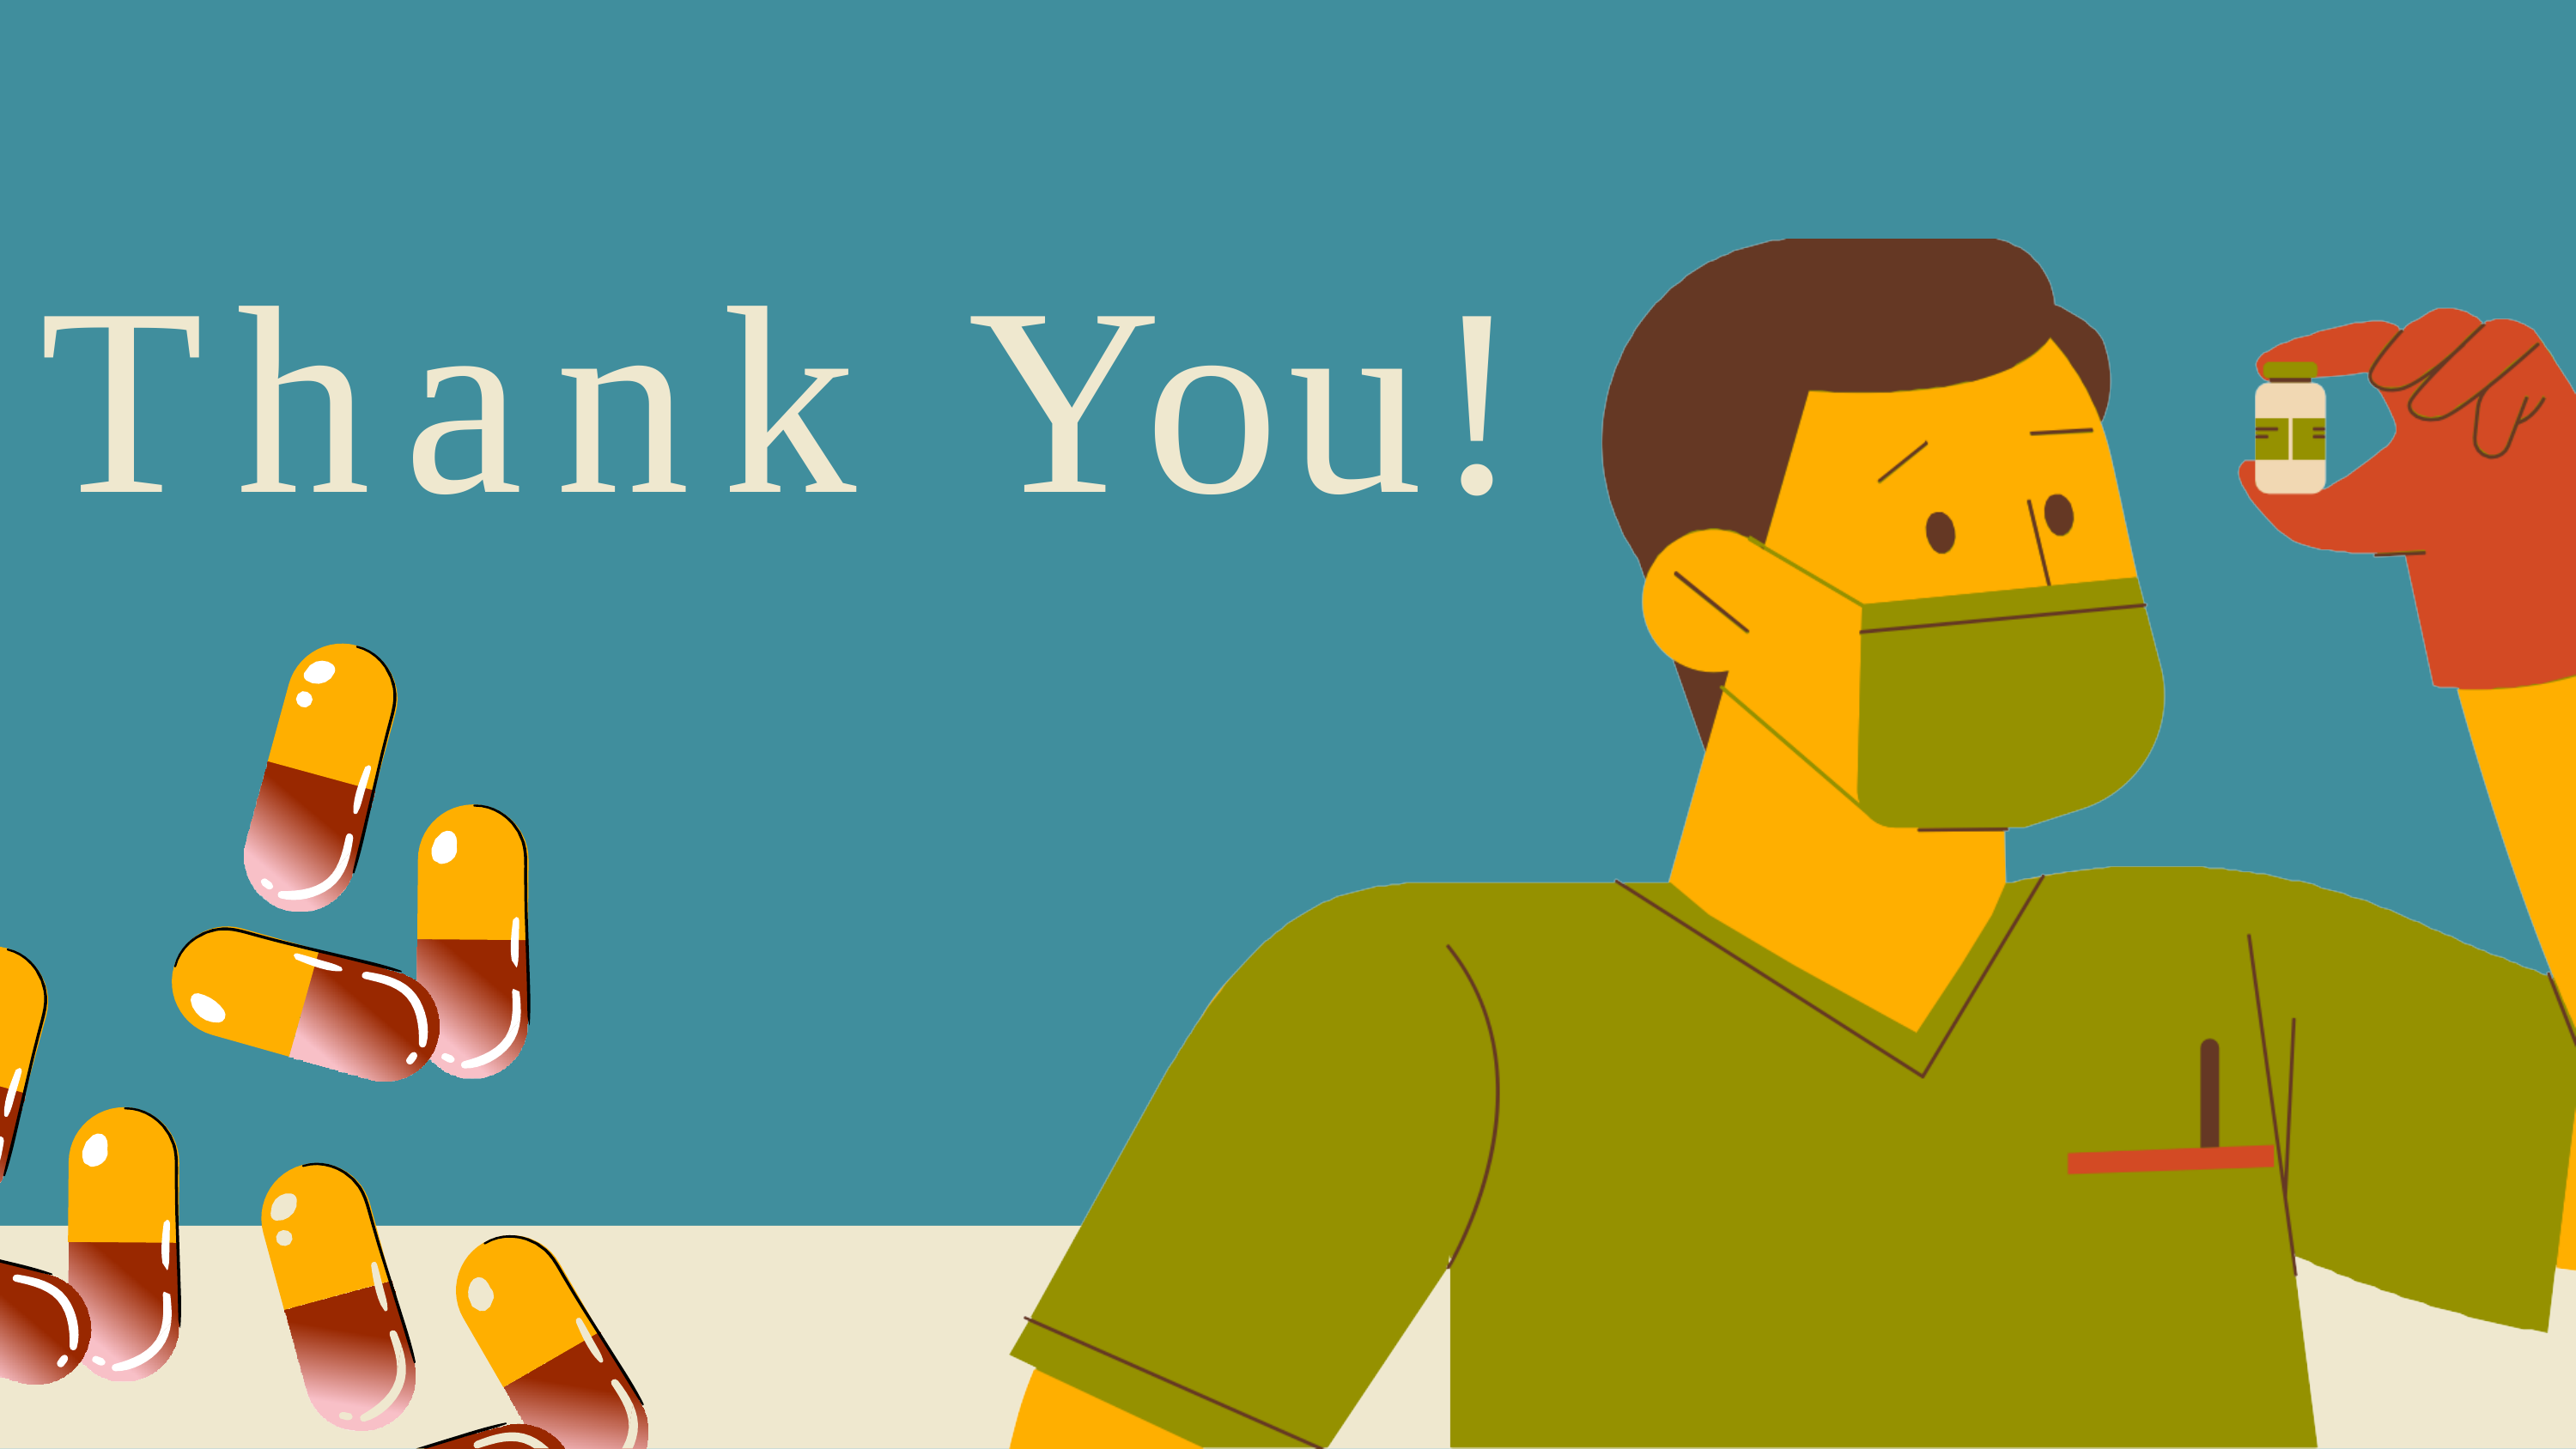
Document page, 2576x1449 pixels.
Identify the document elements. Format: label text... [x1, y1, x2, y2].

picture [1009, 239, 2576, 1449]
title Thank You! [38, 221, 1563, 546]
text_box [0, 643, 649, 1449]
